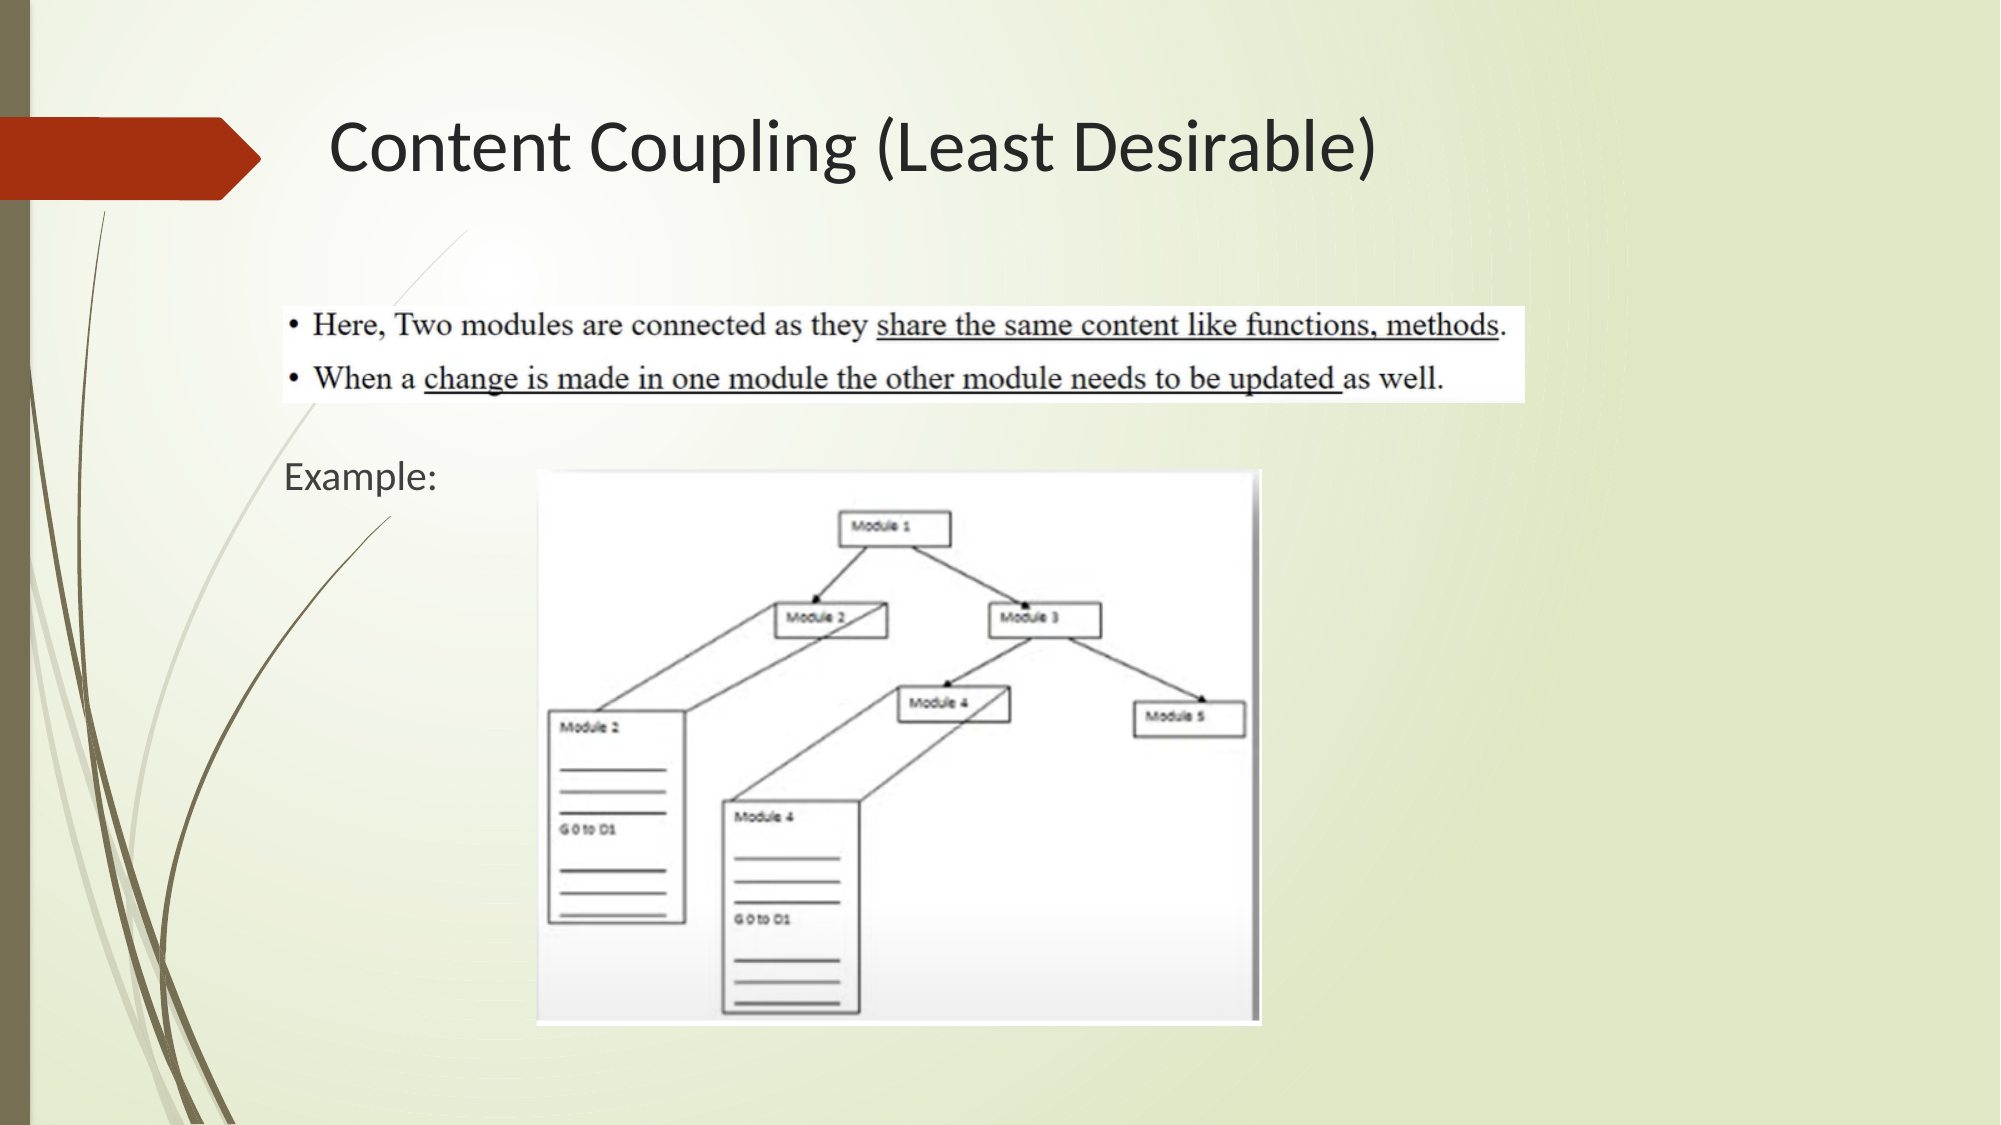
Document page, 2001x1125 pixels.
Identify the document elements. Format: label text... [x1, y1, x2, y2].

list Example: [268, 299, 1874, 994]
picture [283, 306, 1525, 404]
picture [536, 468, 1262, 1026]
title Content Coupling (Least Desirable) [314, 89, 1777, 299]
